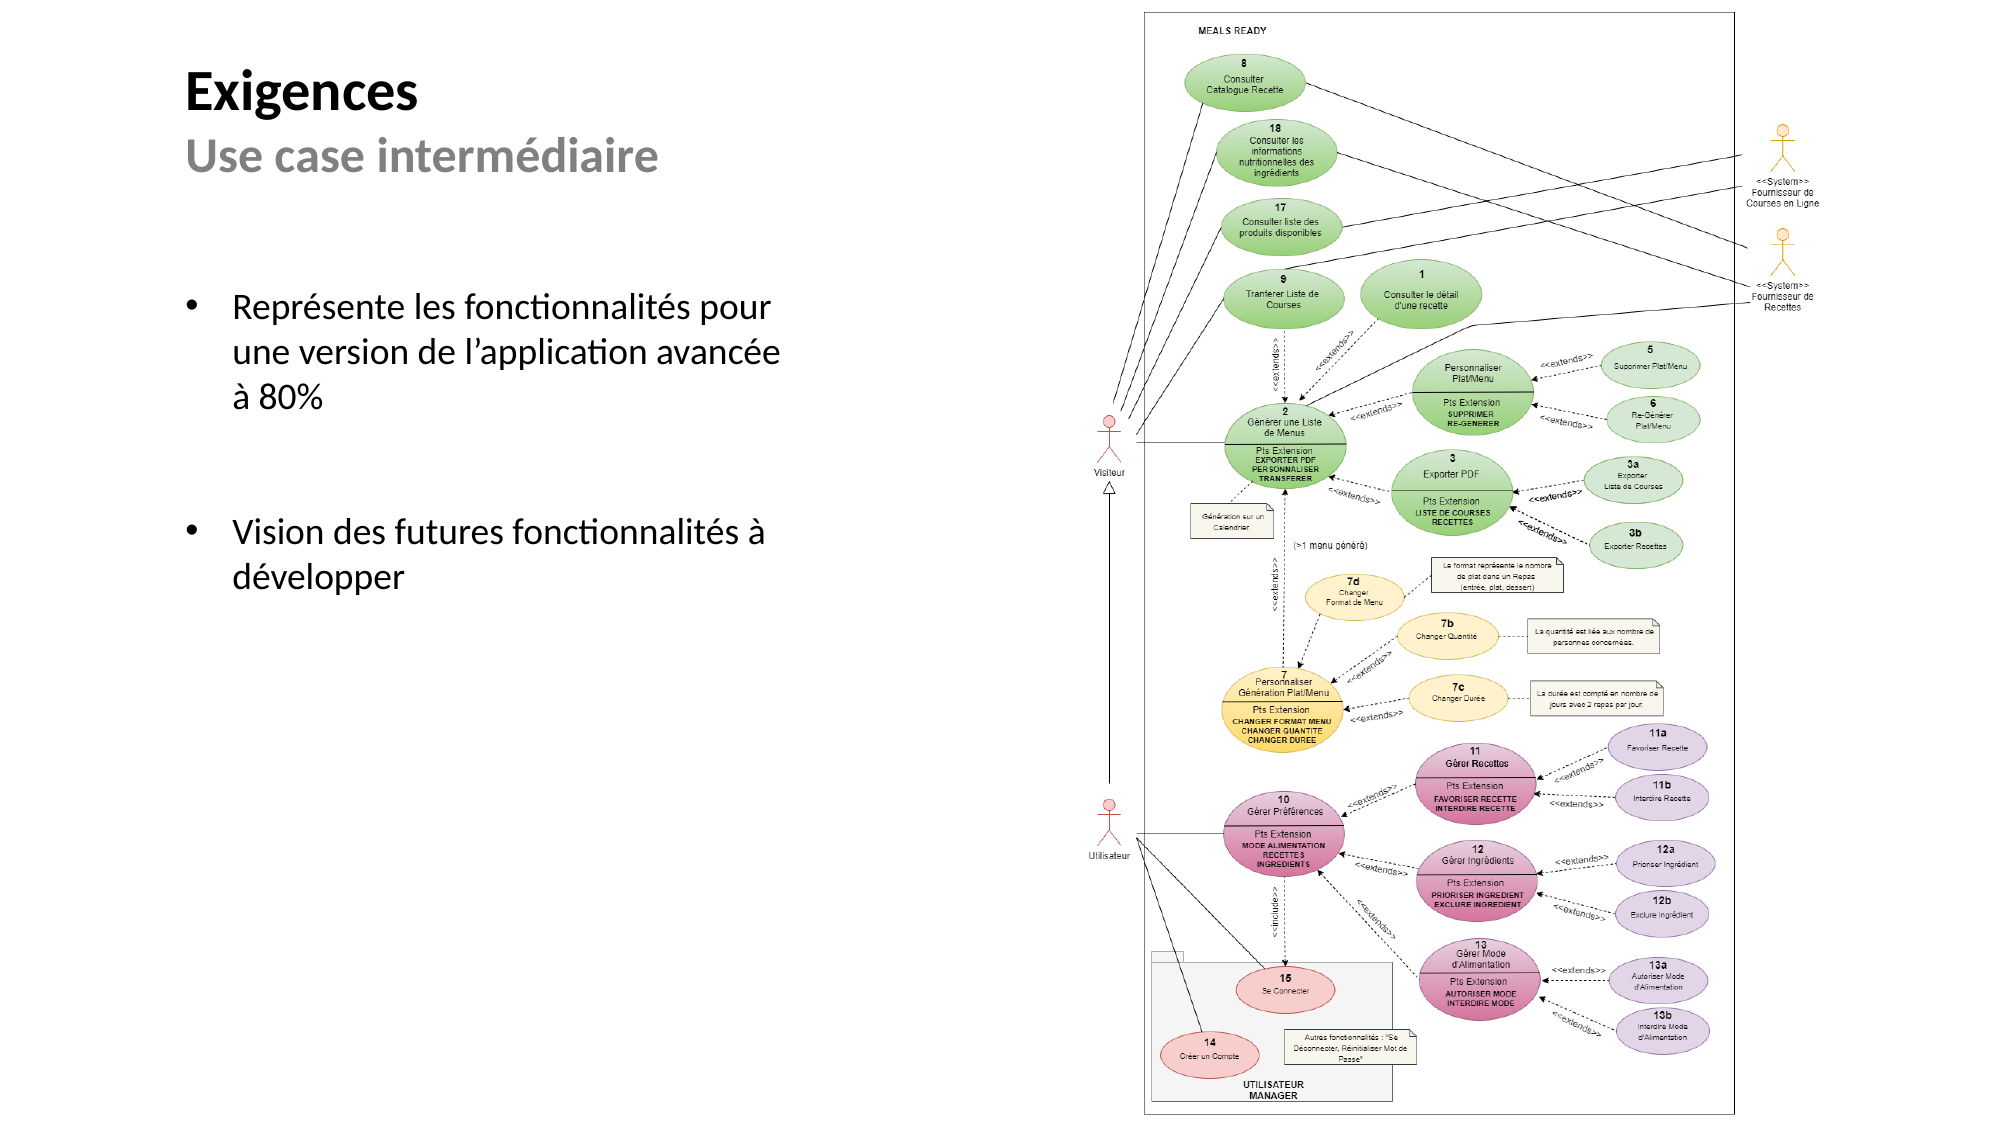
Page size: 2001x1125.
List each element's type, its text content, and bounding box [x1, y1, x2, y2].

text_box Exigences Use case intermédiaire [170, 45, 688, 190]
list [1065, 0, 1830, 1125]
text_box Représente les fonctionnalités pour une version de l’application avancée à 80% Vision des futures fonctionnalités à développer [170, 274, 809, 695]
